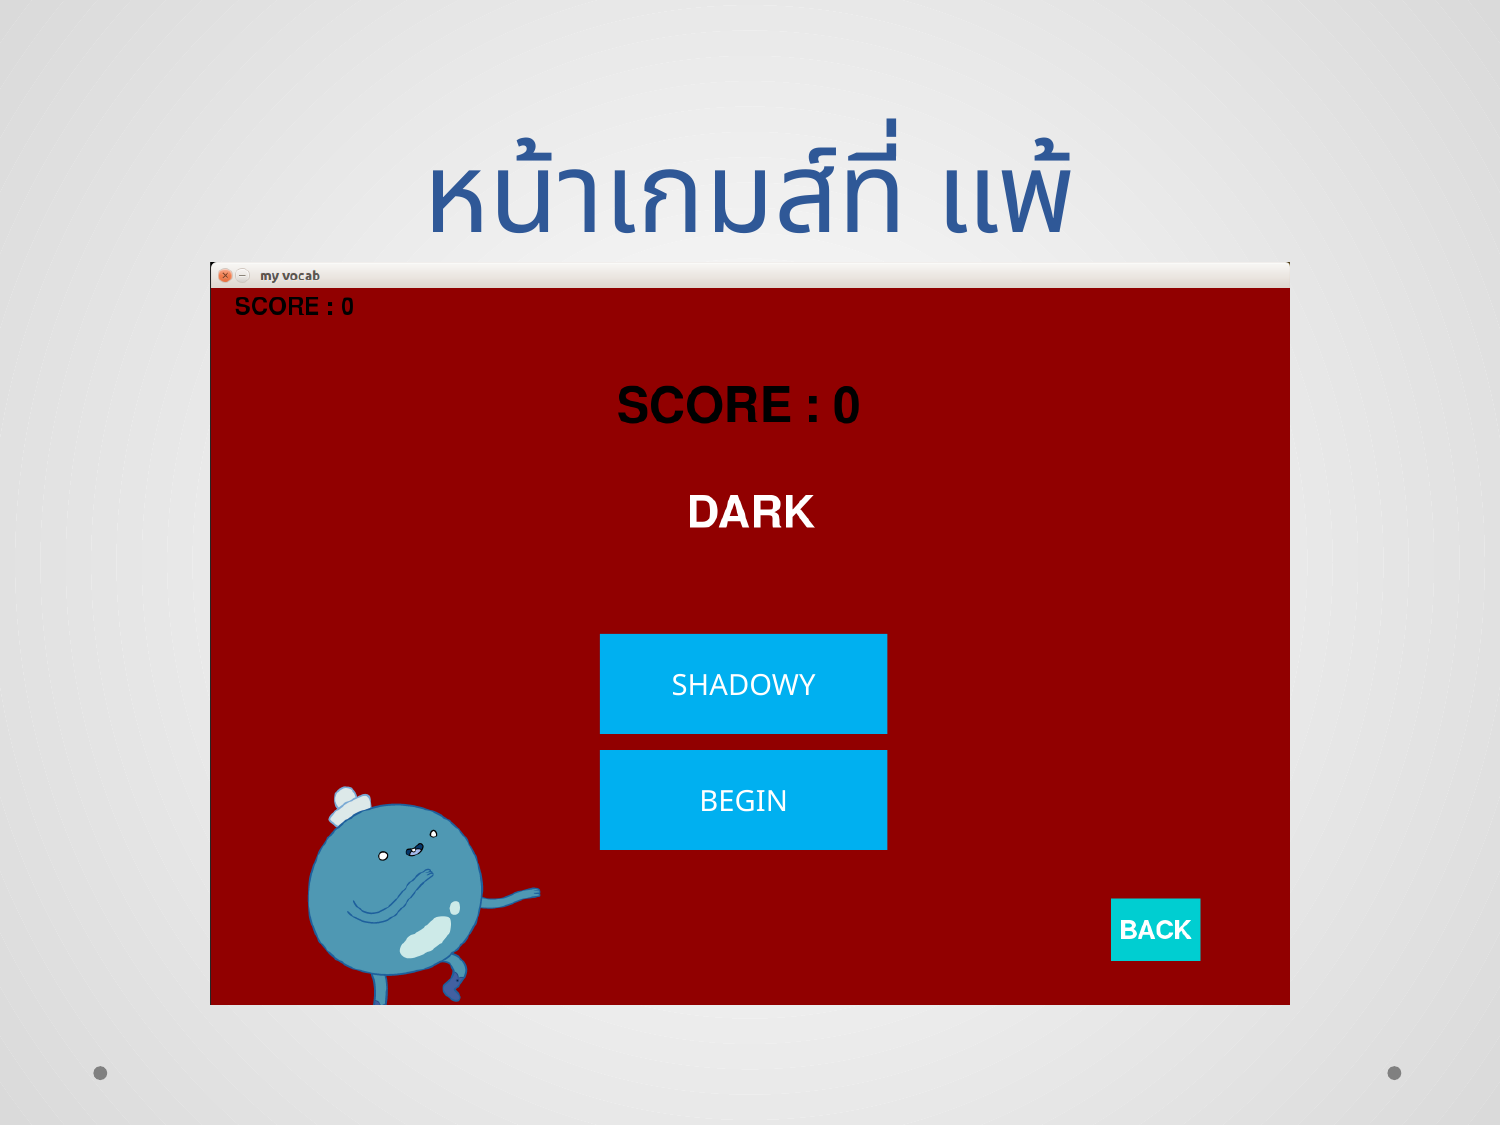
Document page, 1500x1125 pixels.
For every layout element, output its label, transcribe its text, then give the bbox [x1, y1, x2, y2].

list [210, 262, 1290, 1006]
title หน้าเกมส์ที่ แพ้ [75, 0, 1425, 263]
